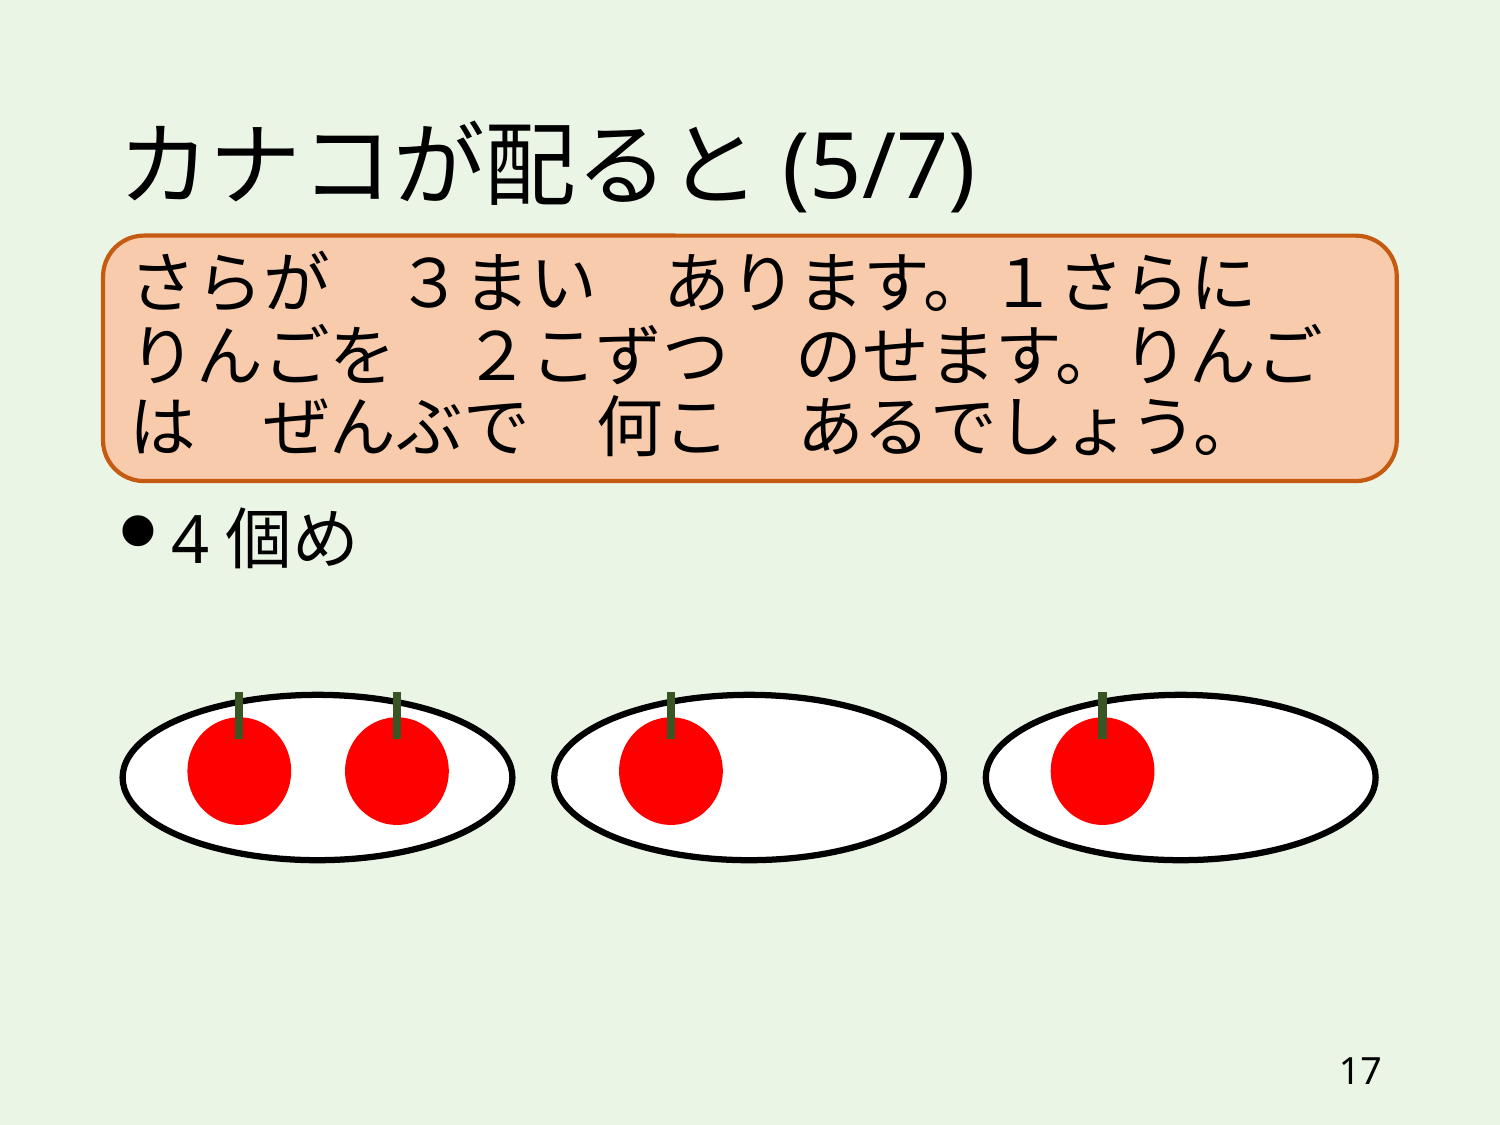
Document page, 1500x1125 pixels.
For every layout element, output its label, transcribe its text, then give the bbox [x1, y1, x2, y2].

text_box さらが ３まい あります。１さらに りんごを ２こずつ のせます。りんごは ぜんぶで 何こ あるでしょう。 [101, 234, 1398, 483]
text_box [984, 693, 1377, 862]
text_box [619, 691, 723, 825]
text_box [1050, 691, 1155, 825]
text_box [121, 693, 514, 862]
text_box [553, 693, 946, 862]
slide_number 17 [1059, 1042, 1397, 1103]
list 4個め [103, 498, 1397, 1014]
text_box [345, 691, 449, 825]
title カナコが配ると(5/7) [103, 59, 1397, 264]
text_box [187, 691, 292, 825]
